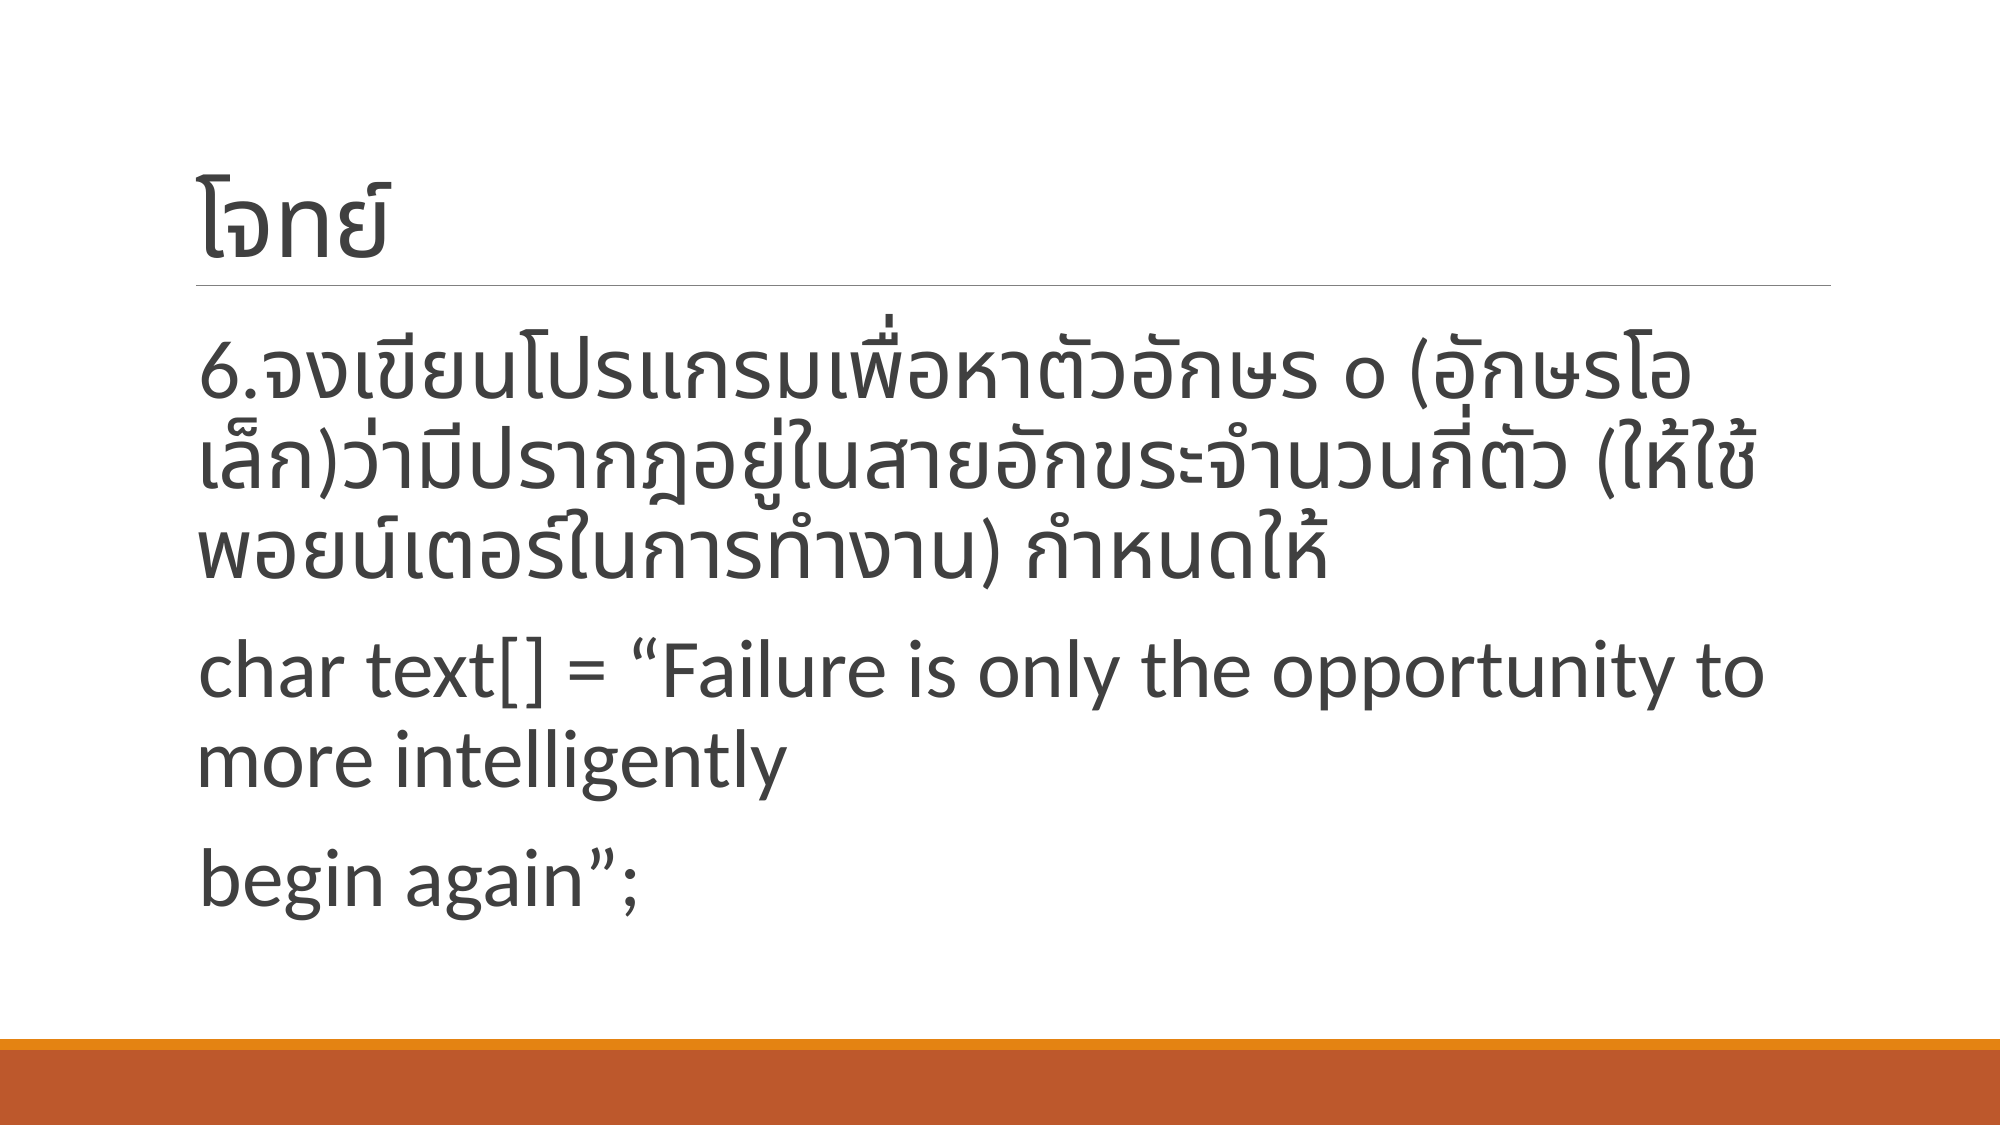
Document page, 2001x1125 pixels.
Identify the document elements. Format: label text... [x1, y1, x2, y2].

list 6.จงเขียนโปรแกรมเพื่อหาตัวอักษร o (อักษรโอเล็ก)ว่ามีปรากฎอยู่ในสายอักขระจำนวนกี่ตัว (ให้ใช้พอยน์เตอร์ในการทำงาน) กำหนดให้ char text[] = “Failure is only the opportunity to more intelligently begin again”; [180, 318, 1830, 1030]
title โจทย์ [180, 47, 1830, 285]
